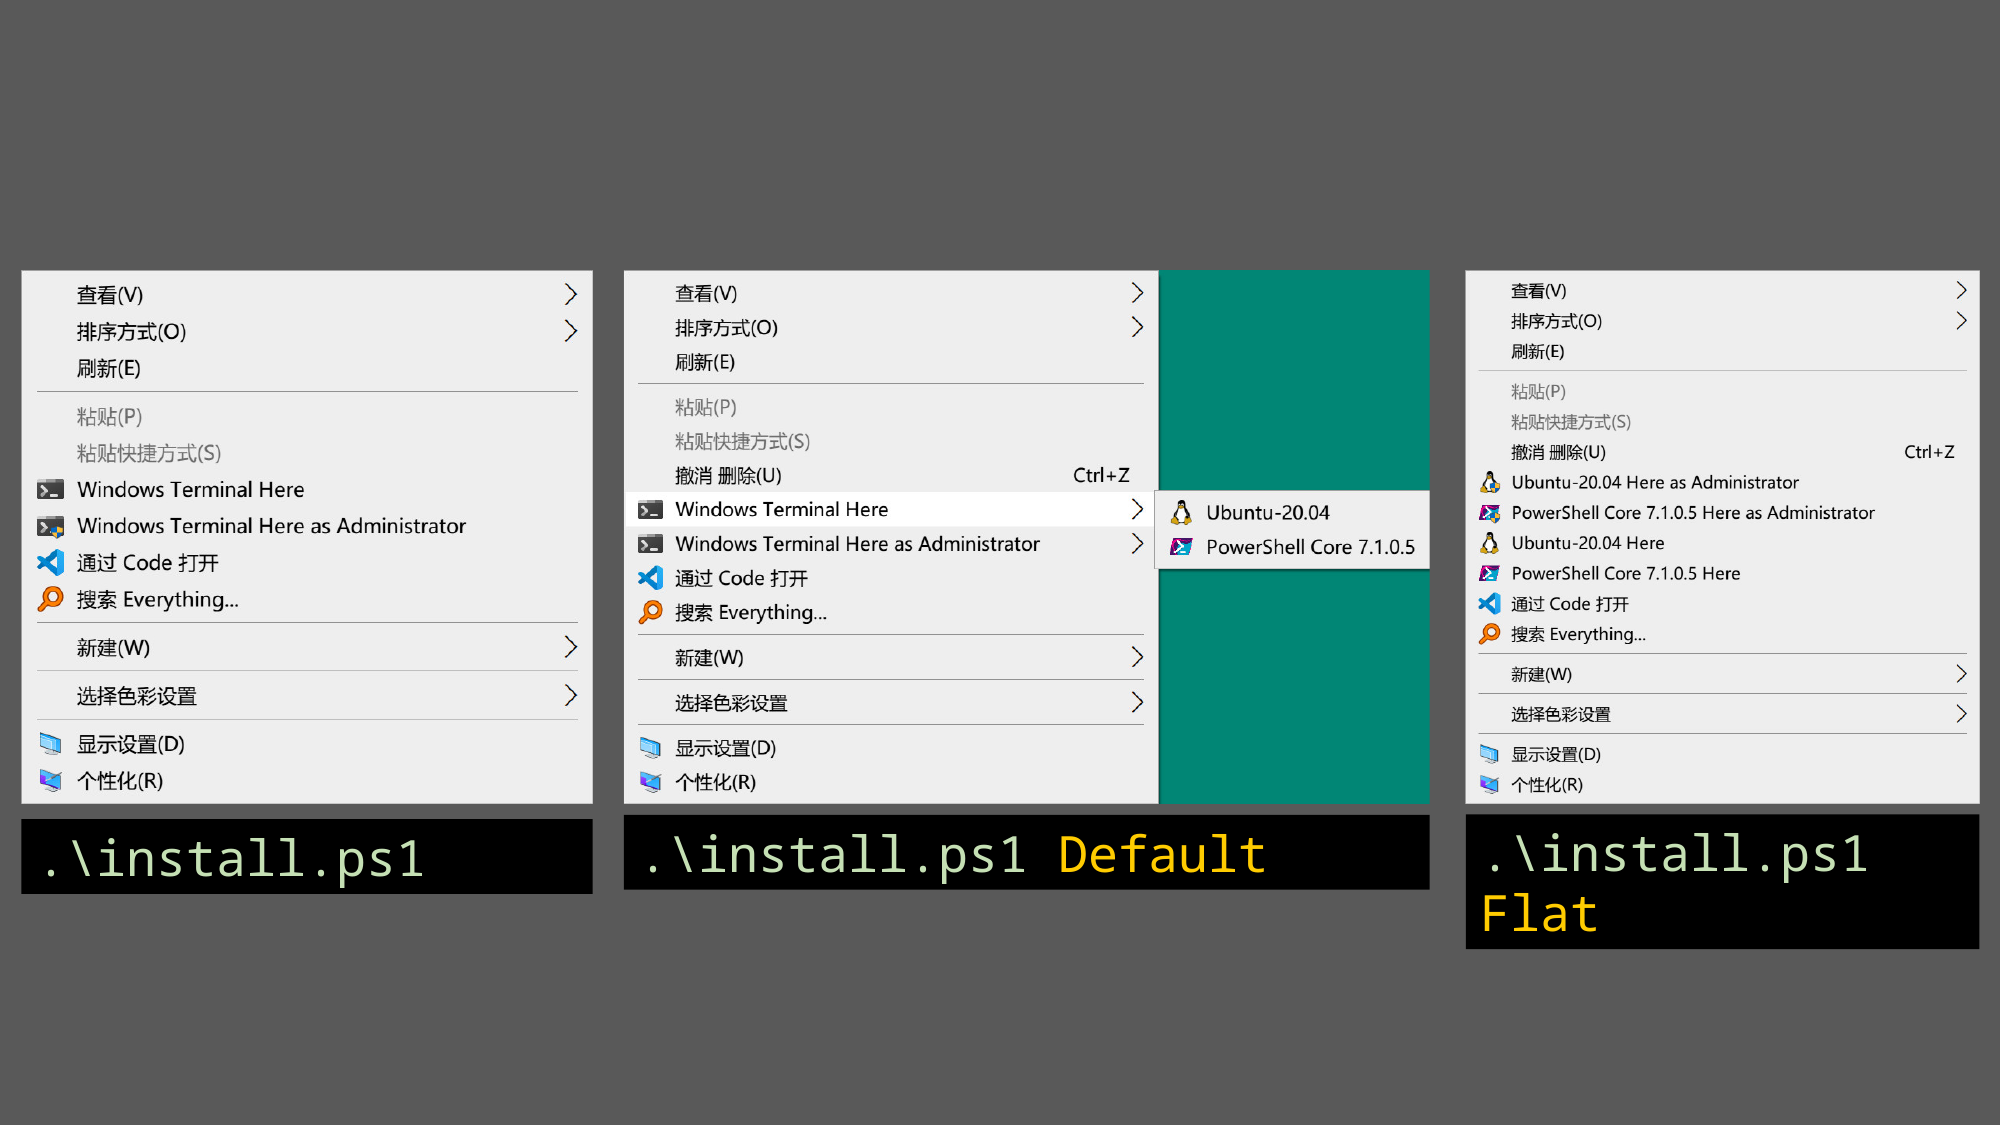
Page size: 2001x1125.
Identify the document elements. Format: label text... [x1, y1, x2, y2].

picture [1465, 270, 1980, 804]
picture [623, 270, 1430, 804]
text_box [21, 270, 593, 895]
text_box .\install.ps1 Flat [1465, 814, 1980, 950]
text_box .\install.ps1 Default [623, 814, 1430, 890]
